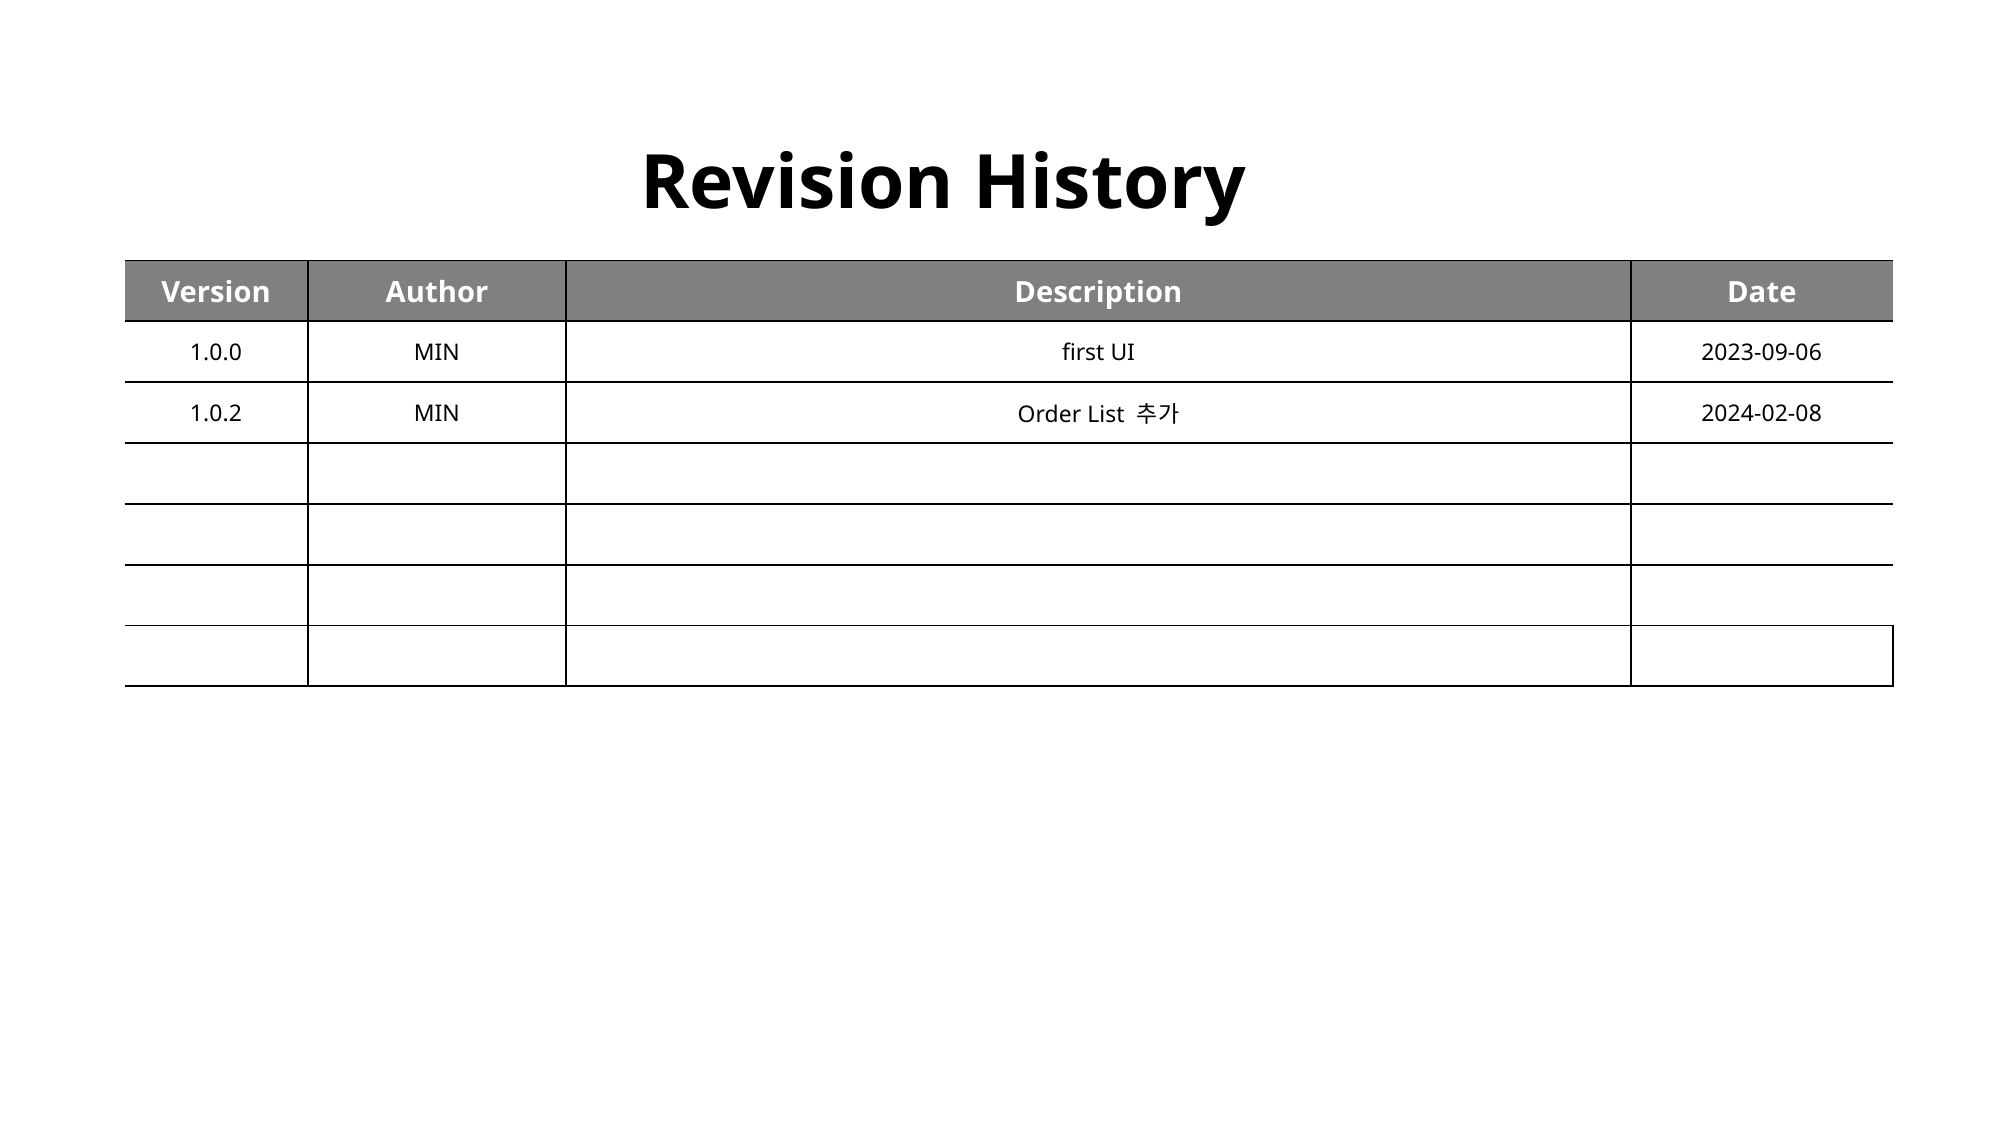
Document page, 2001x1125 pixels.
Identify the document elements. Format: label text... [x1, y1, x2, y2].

table_cell [125, 505, 307, 564]
table_cell [1632, 505, 1893, 564]
table_cell first UI [567, 322, 1630, 381]
table_cell 2024-02-08 [1632, 383, 1893, 442]
table_cell [1632, 444, 1893, 503]
table_cell [567, 444, 1630, 503]
table_cell MIN [309, 322, 565, 381]
table_header Author [309, 261, 565, 320]
table_header Date [1632, 261, 1893, 320]
table_cell [567, 566, 1630, 625]
text_box Revision History [625, 126, 1263, 232]
table_cell Order List 추가 [567, 383, 1630, 442]
table_header Description [567, 261, 1630, 320]
table_cell [125, 566, 307, 625]
table_cell [125, 444, 307, 503]
table_cell [309, 444, 565, 503]
table_cell [1632, 626, 1892, 685]
table_cell [309, 566, 565, 625]
table_cell [567, 505, 1630, 564]
table_cell 1.0.0 [125, 322, 307, 381]
table_cell [309, 505, 565, 564]
table_header Version [125, 261, 307, 320]
table_cell MIN [309, 383, 565, 442]
table_cell [125, 626, 307, 685]
table_cell 2023-09-06 [1632, 322, 1893, 381]
table_cell [567, 626, 1630, 685]
table_cell 1.0.2 [125, 383, 307, 442]
table_cell [309, 626, 565, 685]
table_cell [1632, 566, 1893, 625]
